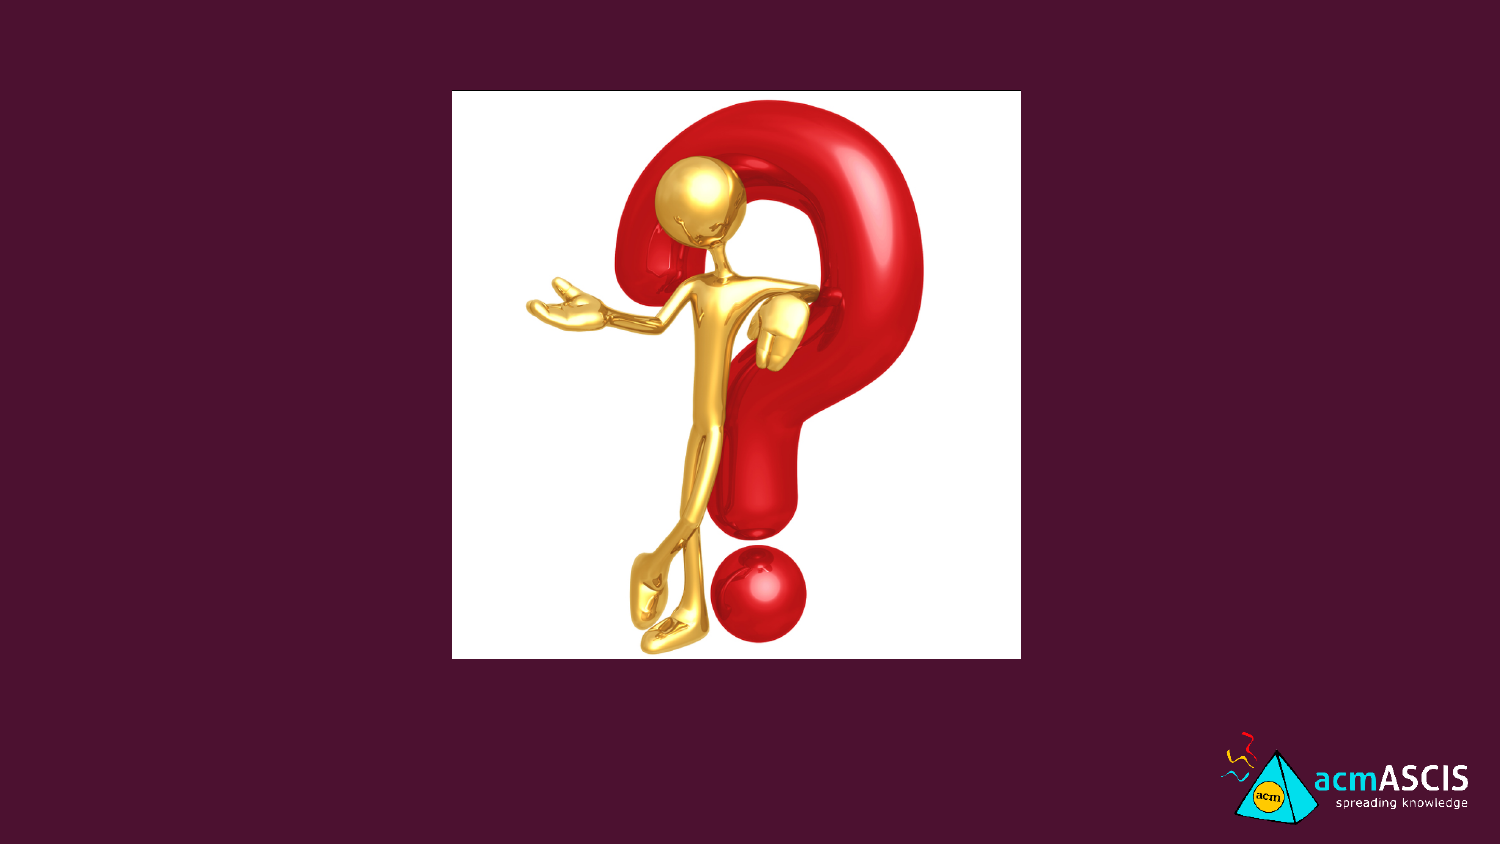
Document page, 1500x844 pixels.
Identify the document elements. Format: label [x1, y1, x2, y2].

picture [452, 90, 1022, 659]
picture [1221, 732, 1468, 825]
